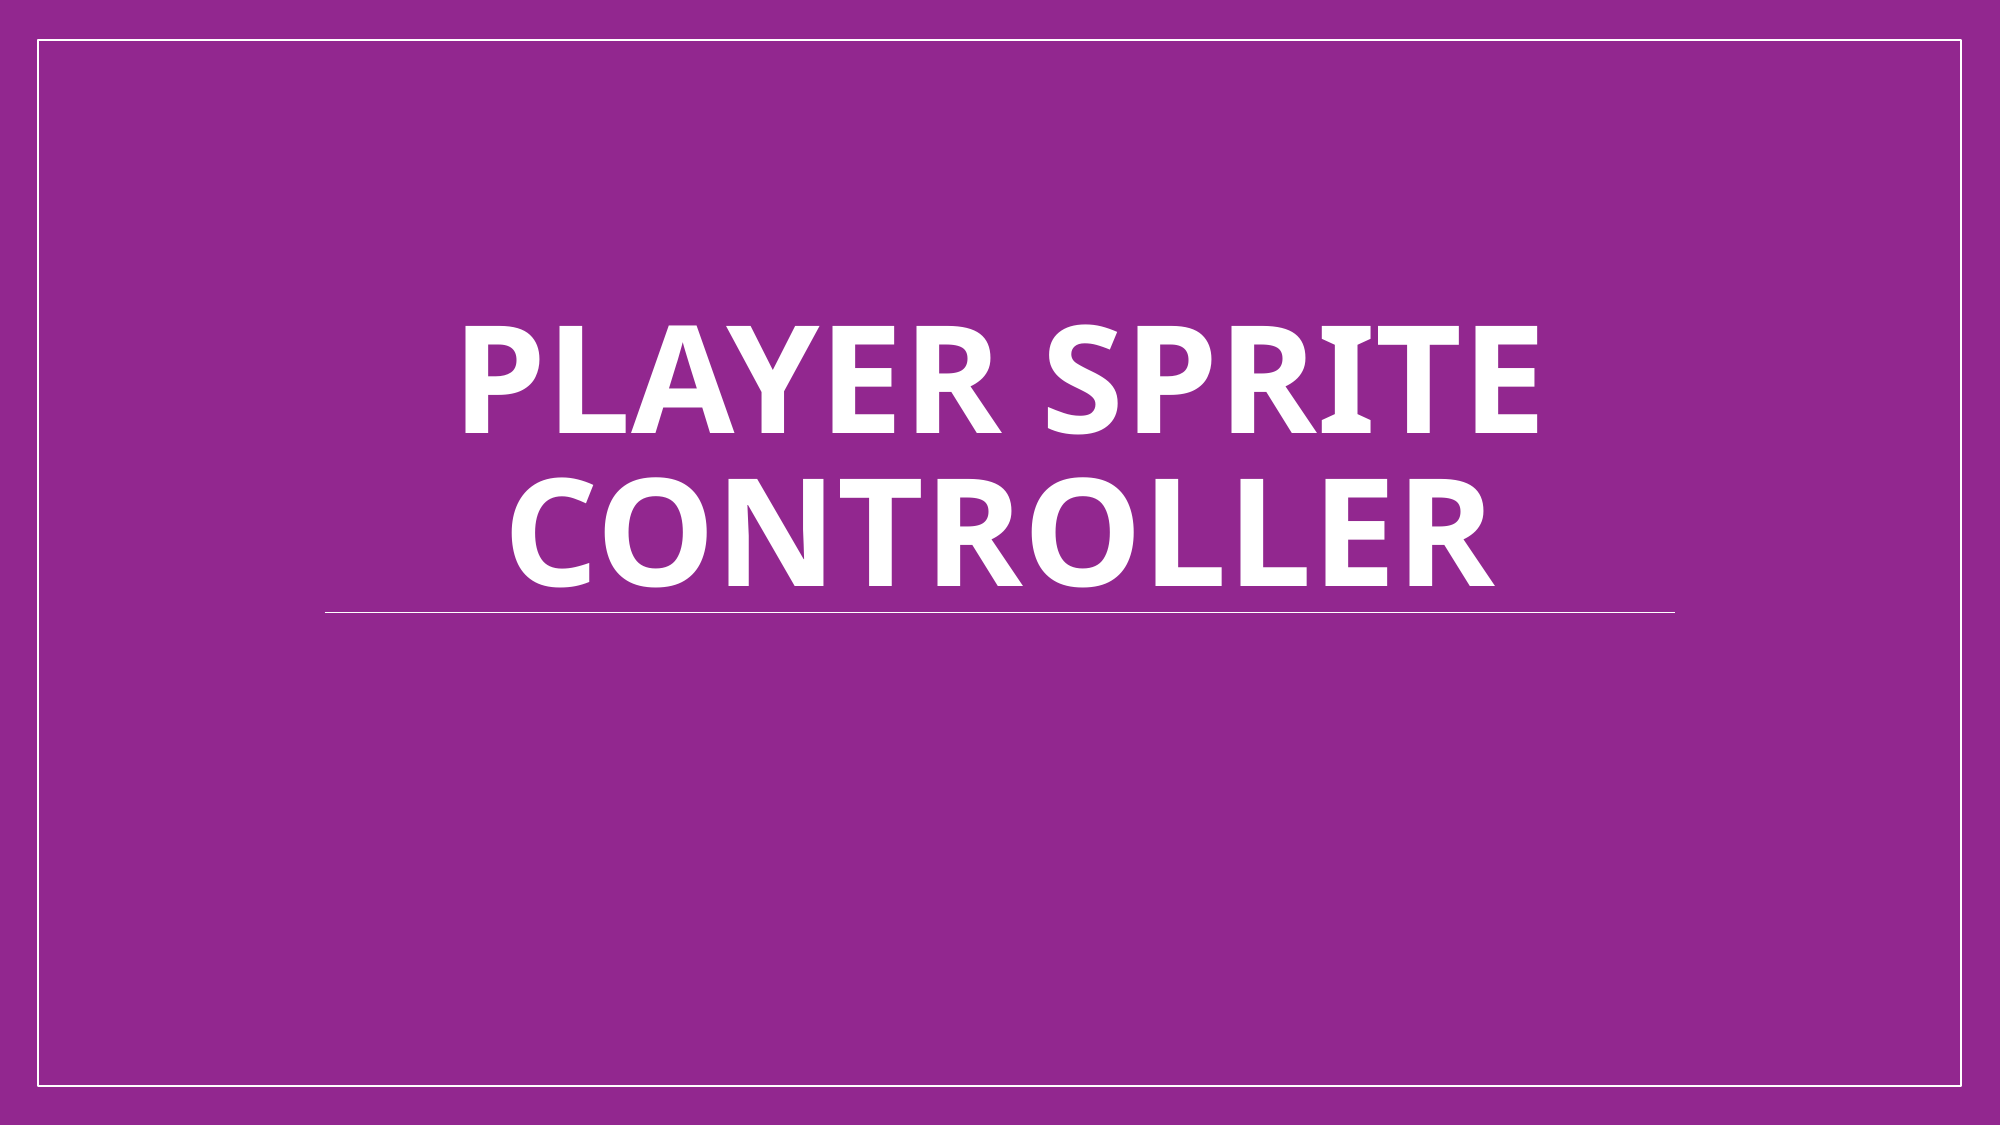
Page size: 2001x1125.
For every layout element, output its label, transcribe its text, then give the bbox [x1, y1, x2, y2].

title Player Sprite Controller [182, 144, 1818, 625]
